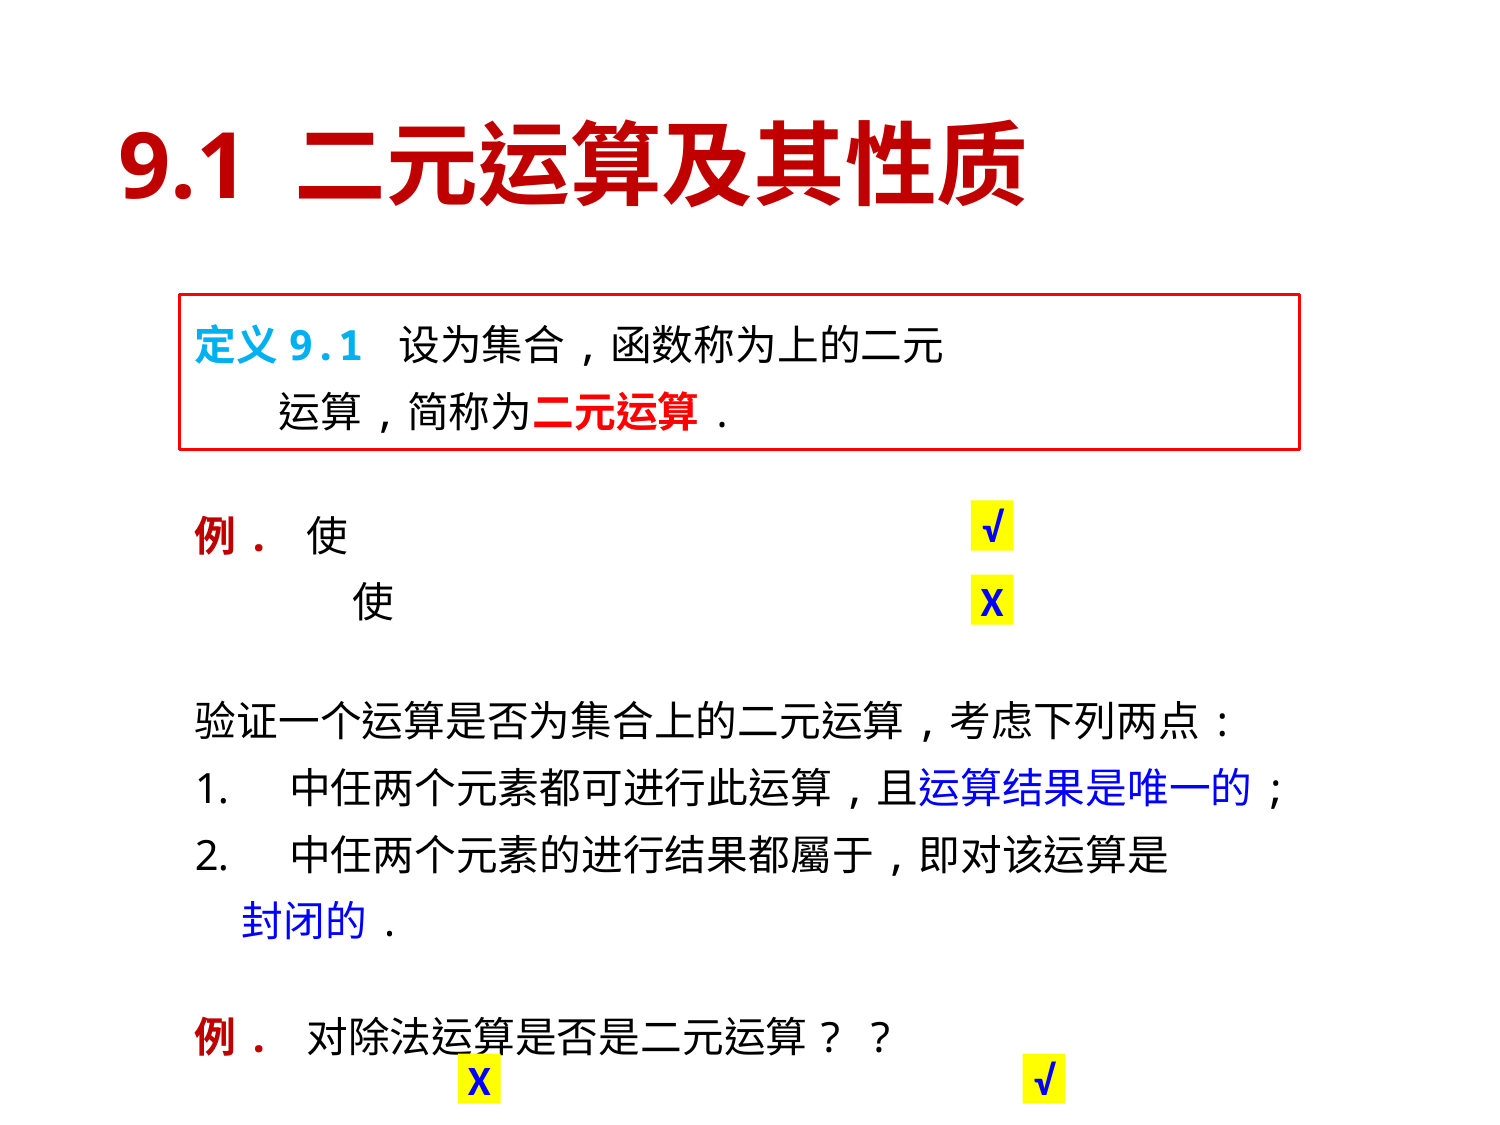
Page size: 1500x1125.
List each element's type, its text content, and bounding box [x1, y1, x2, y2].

text_box √ [970, 500, 1014, 551]
text_box X [970, 574, 1014, 625]
title 9.1 二元运算及其性质 [103, 59, 1397, 278]
text_box √ [1022, 1053, 1066, 1104]
text_box X [458, 1053, 501, 1104]
